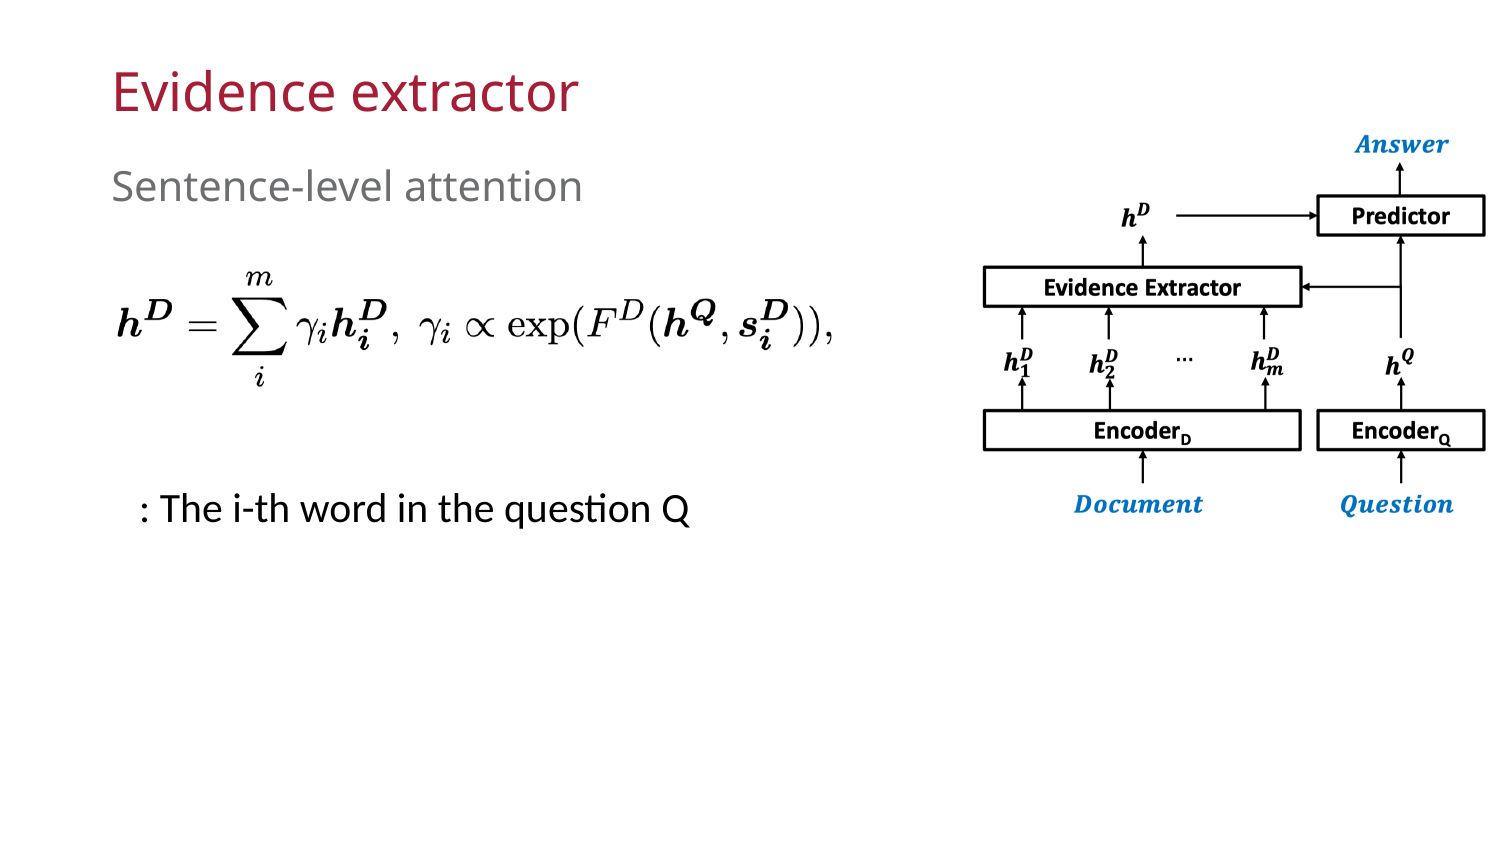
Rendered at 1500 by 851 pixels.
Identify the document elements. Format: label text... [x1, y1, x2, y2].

text_box Evidence extractor [96, 60, 939, 151]
picture [96, 268, 849, 398]
text_box Sentence-level attention [96, 151, 965, 267]
picture [965, 120, 1500, 530]
